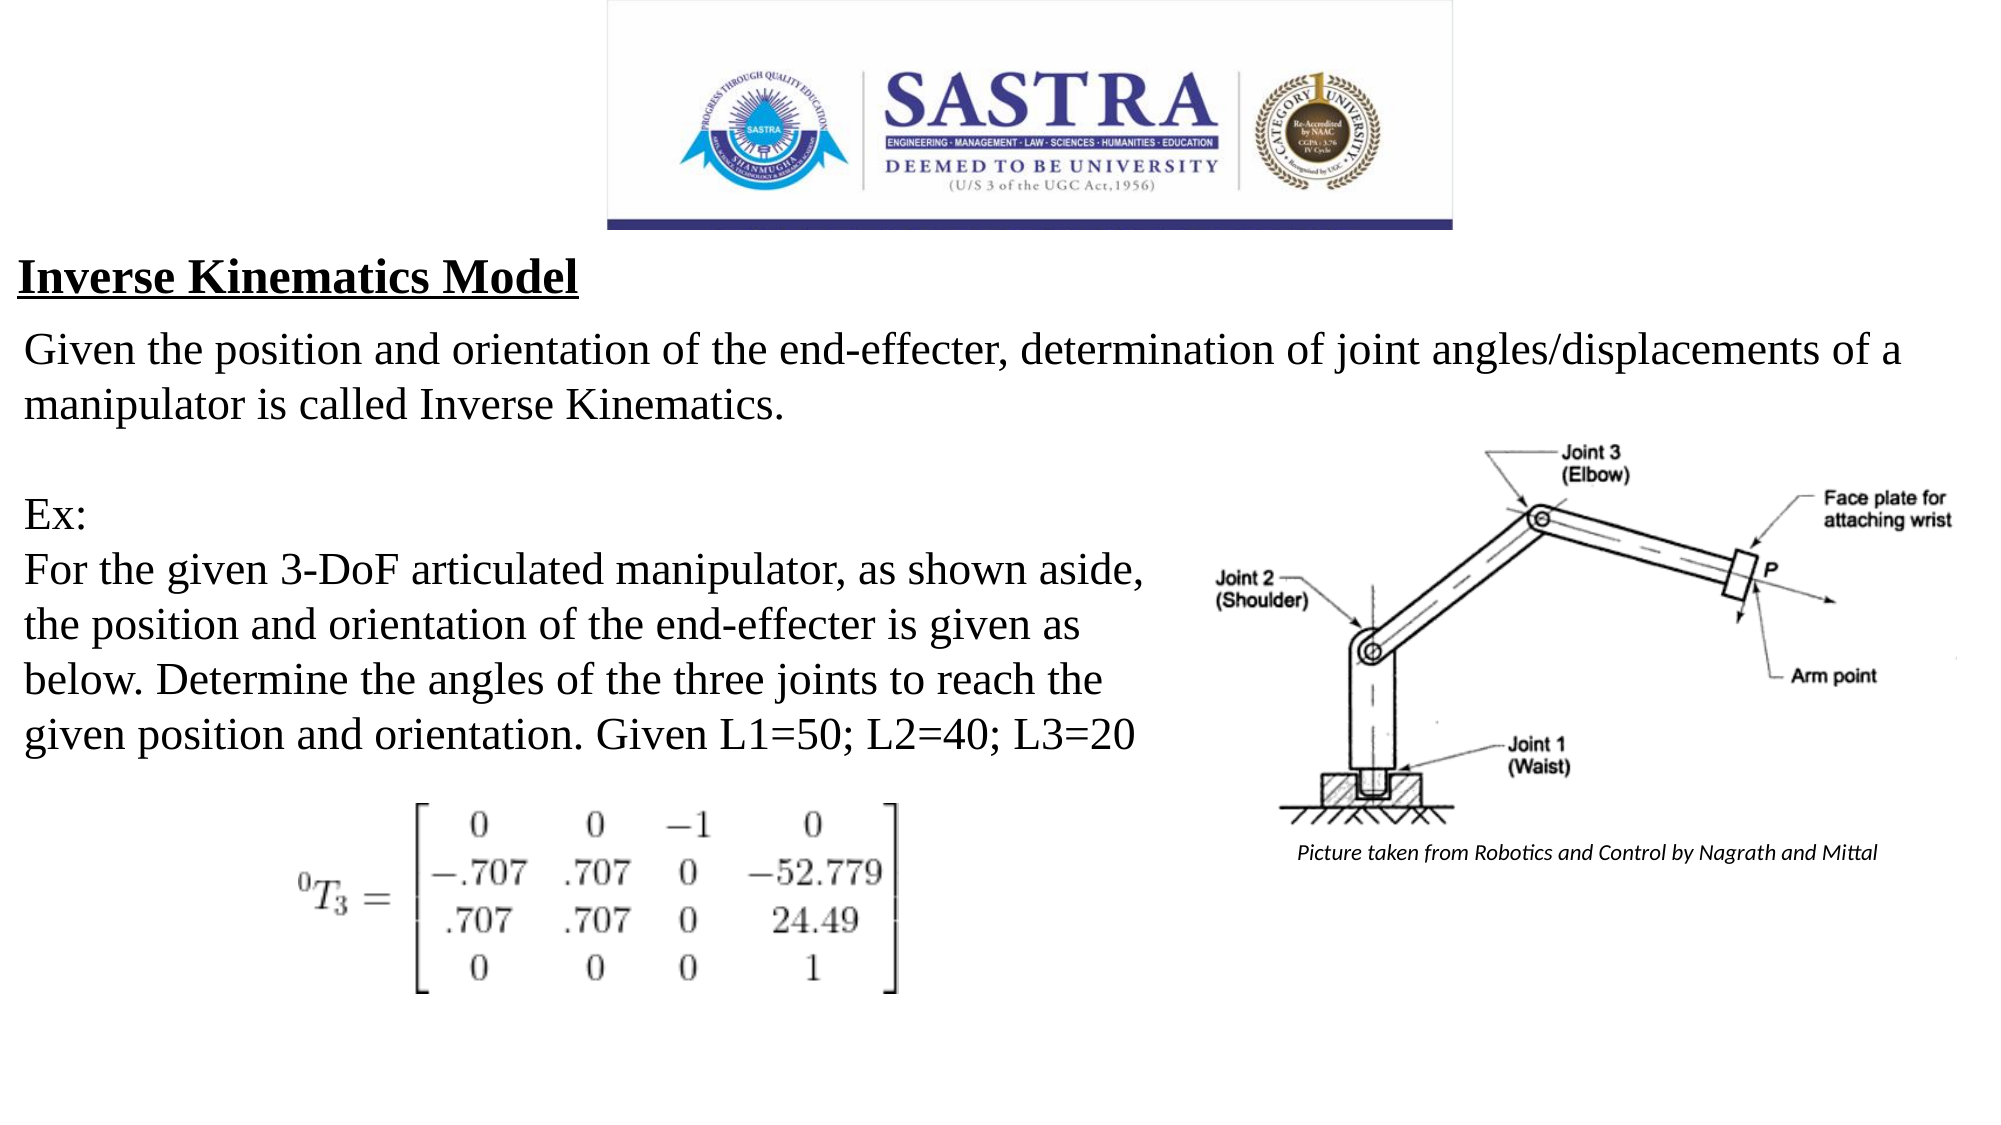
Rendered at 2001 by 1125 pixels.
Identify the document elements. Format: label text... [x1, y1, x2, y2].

text_box Given the position and orientation of the end-effecter, determination of joint angles/displacements of a manipulator is called Inverse Kinematics. Ex: For the given 3-DoF articulated manipulator, as shown aside, the position and orientation of the end-effecter is given as below. Determine the angles of the three joints to reach the given position and orientation. Given L1=50; L2=40; L3=20 [9, 311, 1919, 766]
text_box Picture taken from Robotics and Control by Nagrath and Mittal [1282, 830, 1894, 872]
picture [298, 803, 899, 994]
text_box Inverse Kinematics Model [2, 235, 595, 311]
picture [606, 0, 1454, 230]
picture [1184, 437, 1957, 830]
